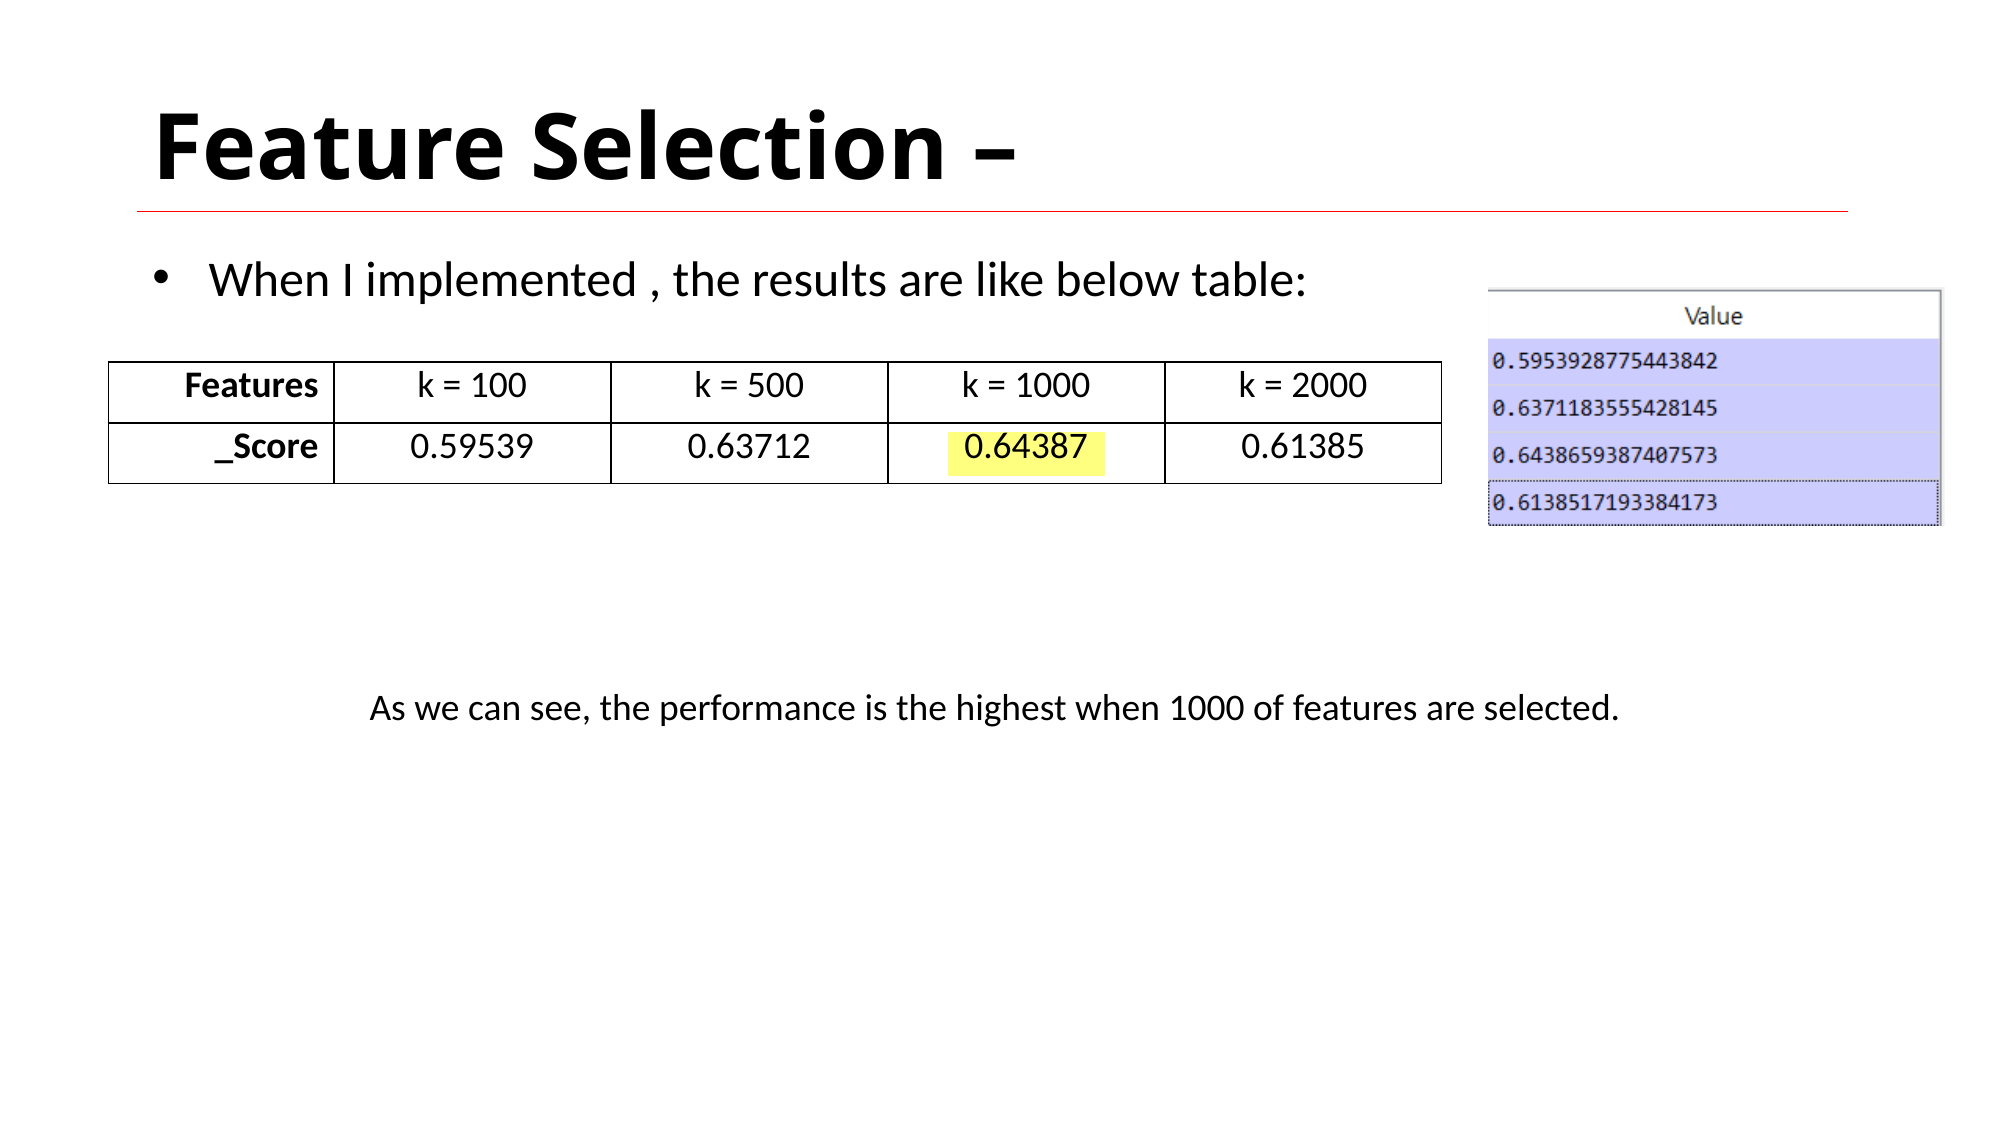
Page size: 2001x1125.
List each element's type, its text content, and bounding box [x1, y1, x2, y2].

text_box [947, 431, 1106, 477]
text_box As we can see, the performance is the highest when 1000 of features are selected. [279, 675, 1721, 735]
picture [1488, 287, 1945, 526]
